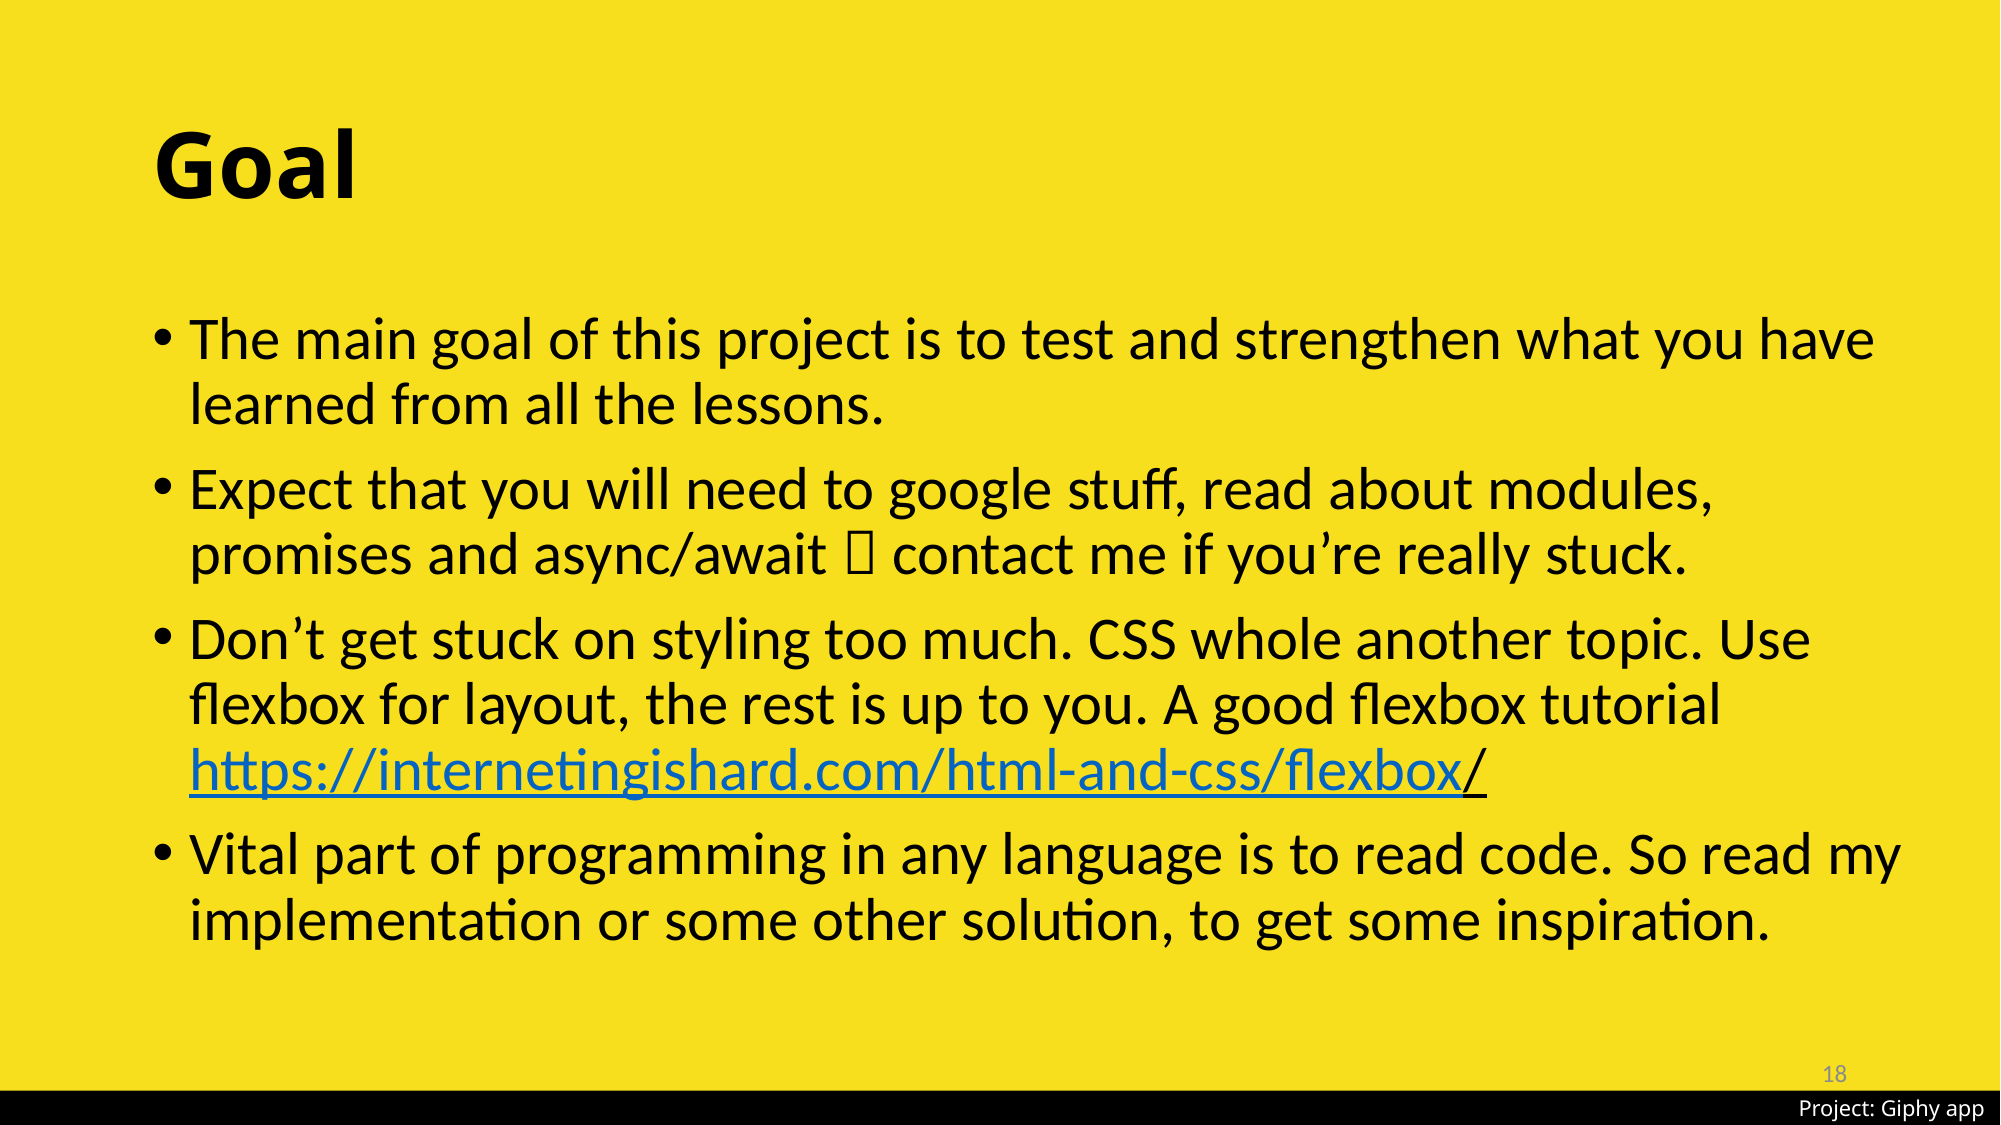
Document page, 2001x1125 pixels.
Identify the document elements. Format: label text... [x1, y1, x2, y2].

slide_number 18 [1412, 1042, 1863, 1086]
title Goal [137, 59, 1863, 278]
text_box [0, 1086, 2000, 1125]
list The main goal of this project is to test and strengthen what you have learned from all the lessons. Expect that you will need to google stuff, read about modules, promises and async/await  contact me if you’re really stuck. Don’t get stuck on styling too much. CSS whole another topic. Use flexbox for layout, the rest is up to you. A good flexbox tutorial https://internetingishard.com/html-and-css/flexbox/ Vital part of programming in any language is to read code. So read my implementation or some other solution, to get some inspiration. [137, 299, 1932, 1014]
